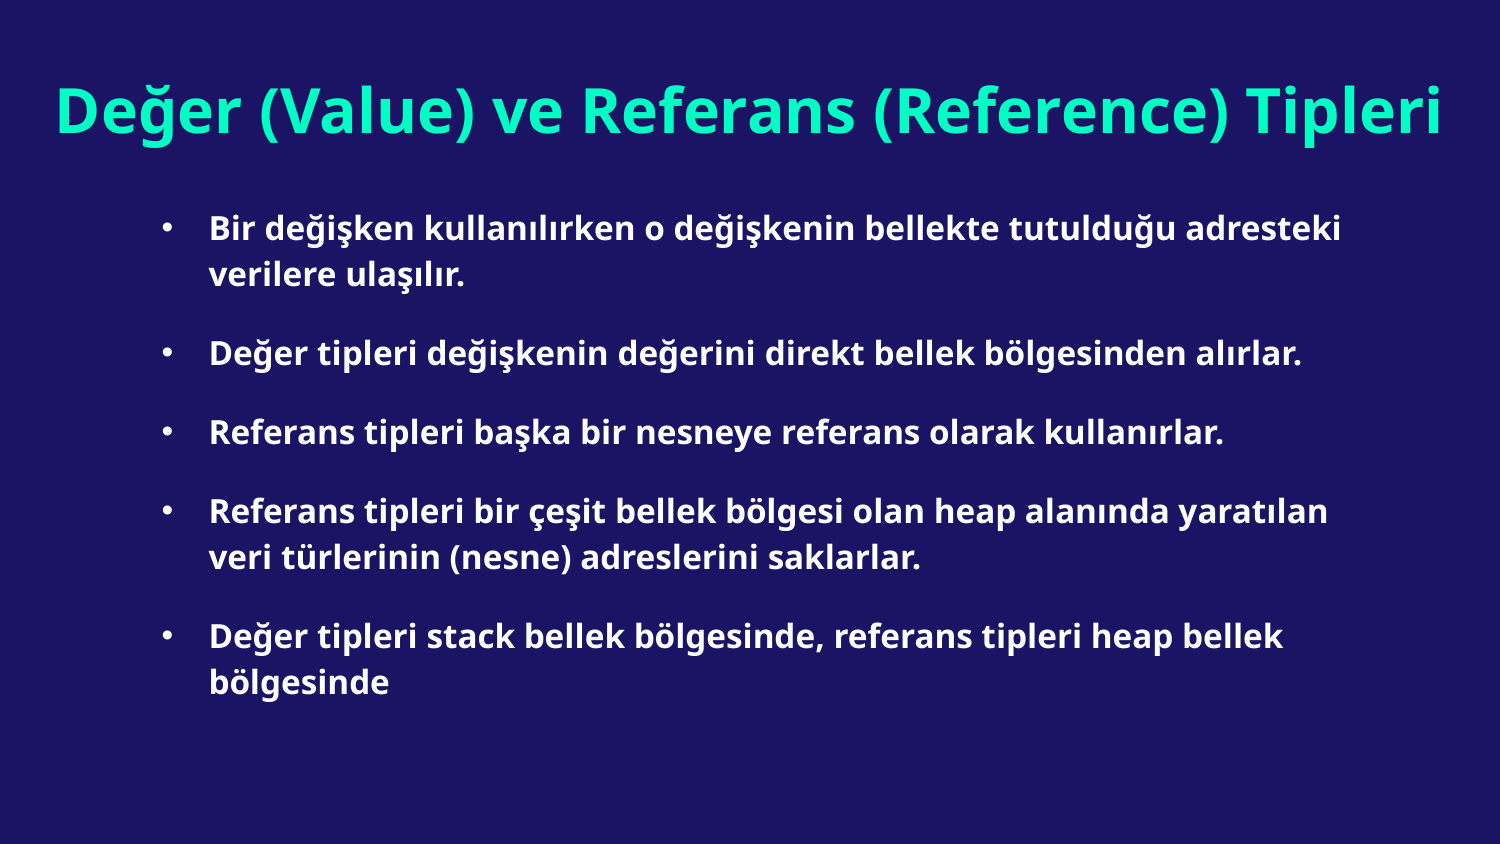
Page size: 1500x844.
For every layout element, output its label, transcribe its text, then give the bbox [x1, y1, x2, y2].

text_box Bir değişken kullanılırken o değişkenin bellekte tutulduğu adresteki verilere ulaşılır. Değer tipleri değişkenin değerini direkt bellek bölgesinden alırlar. Referans tipleri başka bir nesneye referans olarak kullanırlar. Referans tipleri bir çeşit bellek bölgesi olan heap alanında yaratılan veri türlerinin (nesne) adreslerini saklarlar. Değer tipleri stack bellek bölgesinde, referans tipleri heap bellek bölgesinde [123, 186, 1412, 681]
title Değer (Value) ve Referans (Reference) Tipleri [0, 56, 1500, 166]
